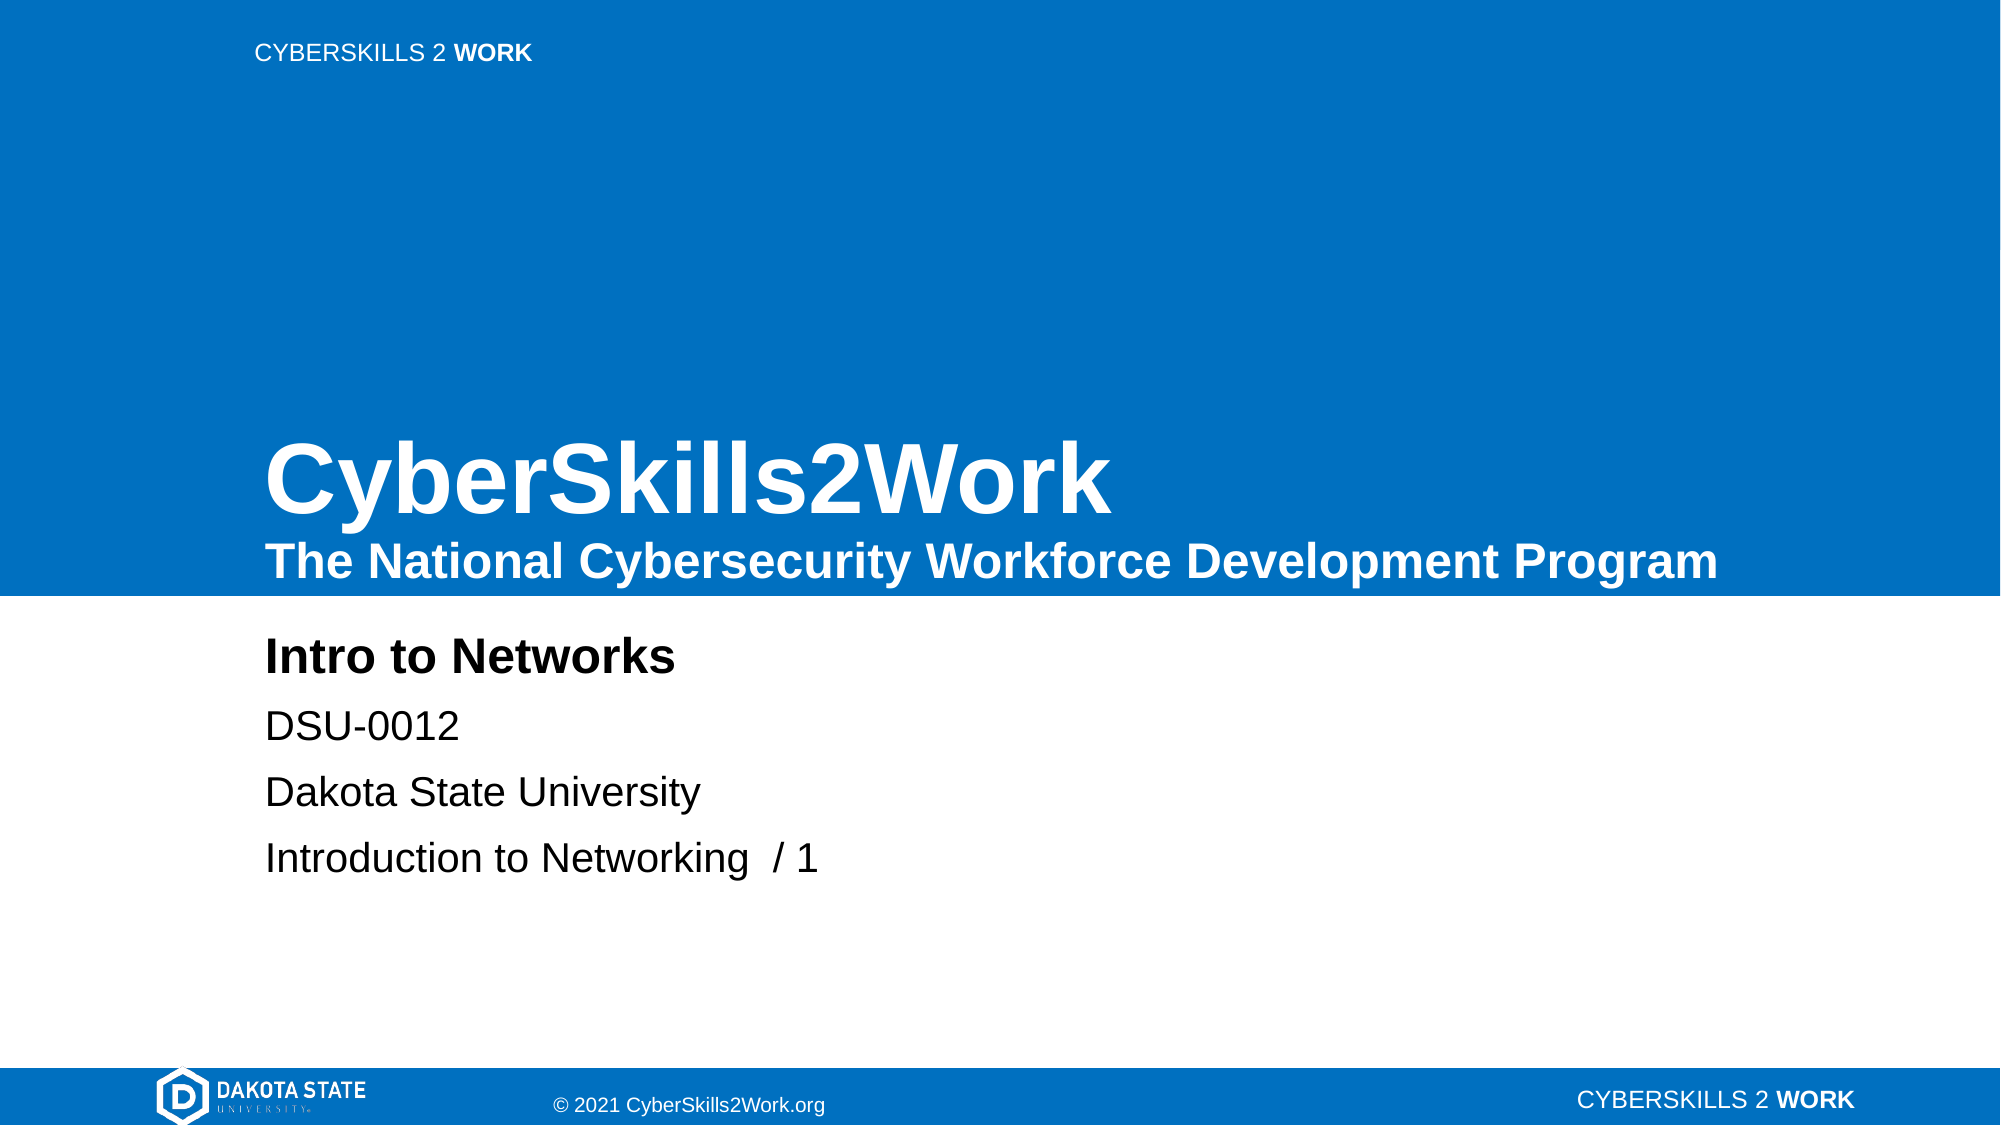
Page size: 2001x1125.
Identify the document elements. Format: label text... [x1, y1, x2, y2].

picture [143, 1059, 381, 1125]
subtitle Intro to Networks DSU-0012 Dakota State University Introduction to Networking / 1 [249, 622, 1750, 981]
title CyberSkills2Work The National Cybersecurity Workforce Development Program [249, 274, 1750, 598]
